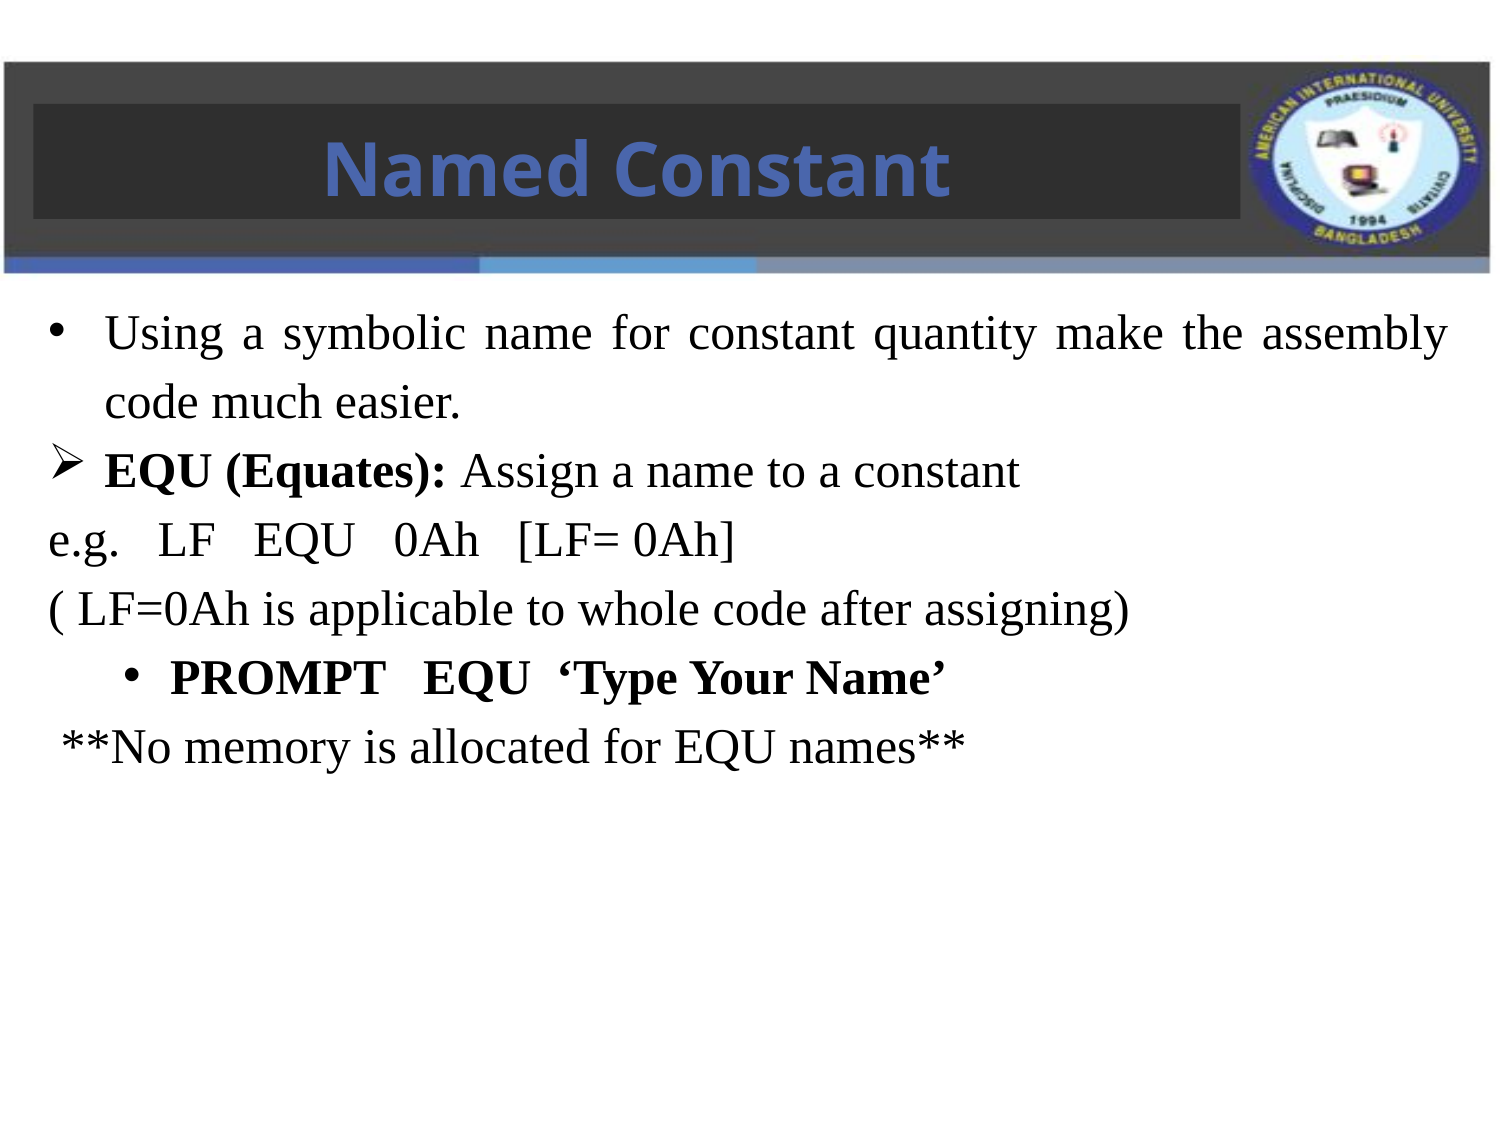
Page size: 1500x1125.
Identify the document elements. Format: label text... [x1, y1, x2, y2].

text_box Using a symbolic name for constant quantity make the assembly code much easier. EQU (Equates): Assign a name to a constant e.g. LF EQU 0Ah [LF= 0Ah] ( LF=0Ah is applicable to whole code after assigning) PROMPT EQU ‘Type Your Name’ **No memory is allocated for EQU names** [33, 294, 1465, 781]
picture [0, 54, 1500, 282]
